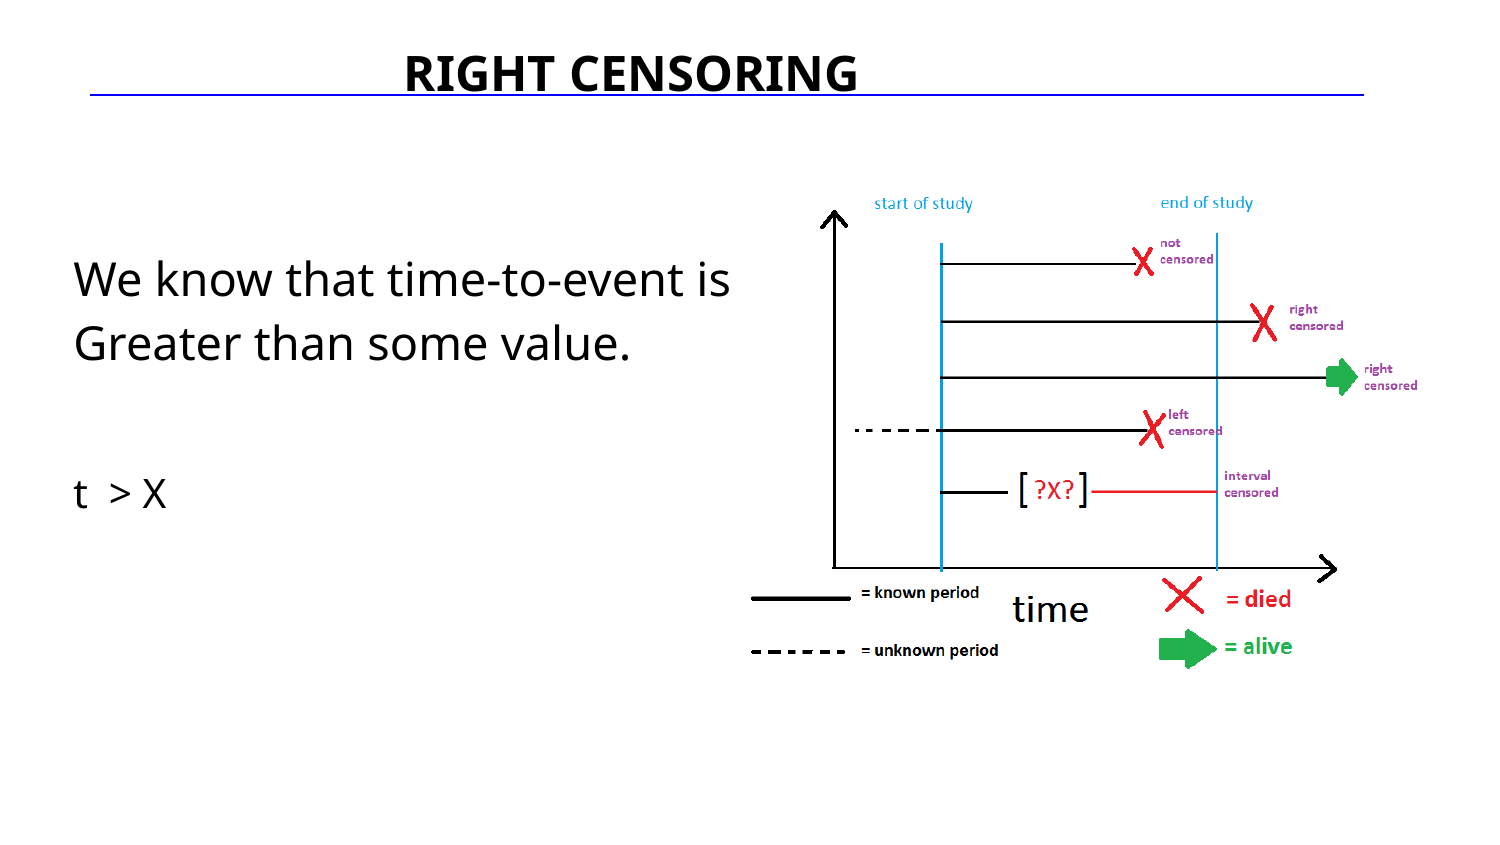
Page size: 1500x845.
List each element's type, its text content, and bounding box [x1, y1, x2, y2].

text_box RIGHT CENSORING [389, 18, 1381, 117]
picture [739, 186, 1436, 681]
text_box We know that time-to-event is Greater than some value. t > X [58, 169, 755, 532]
